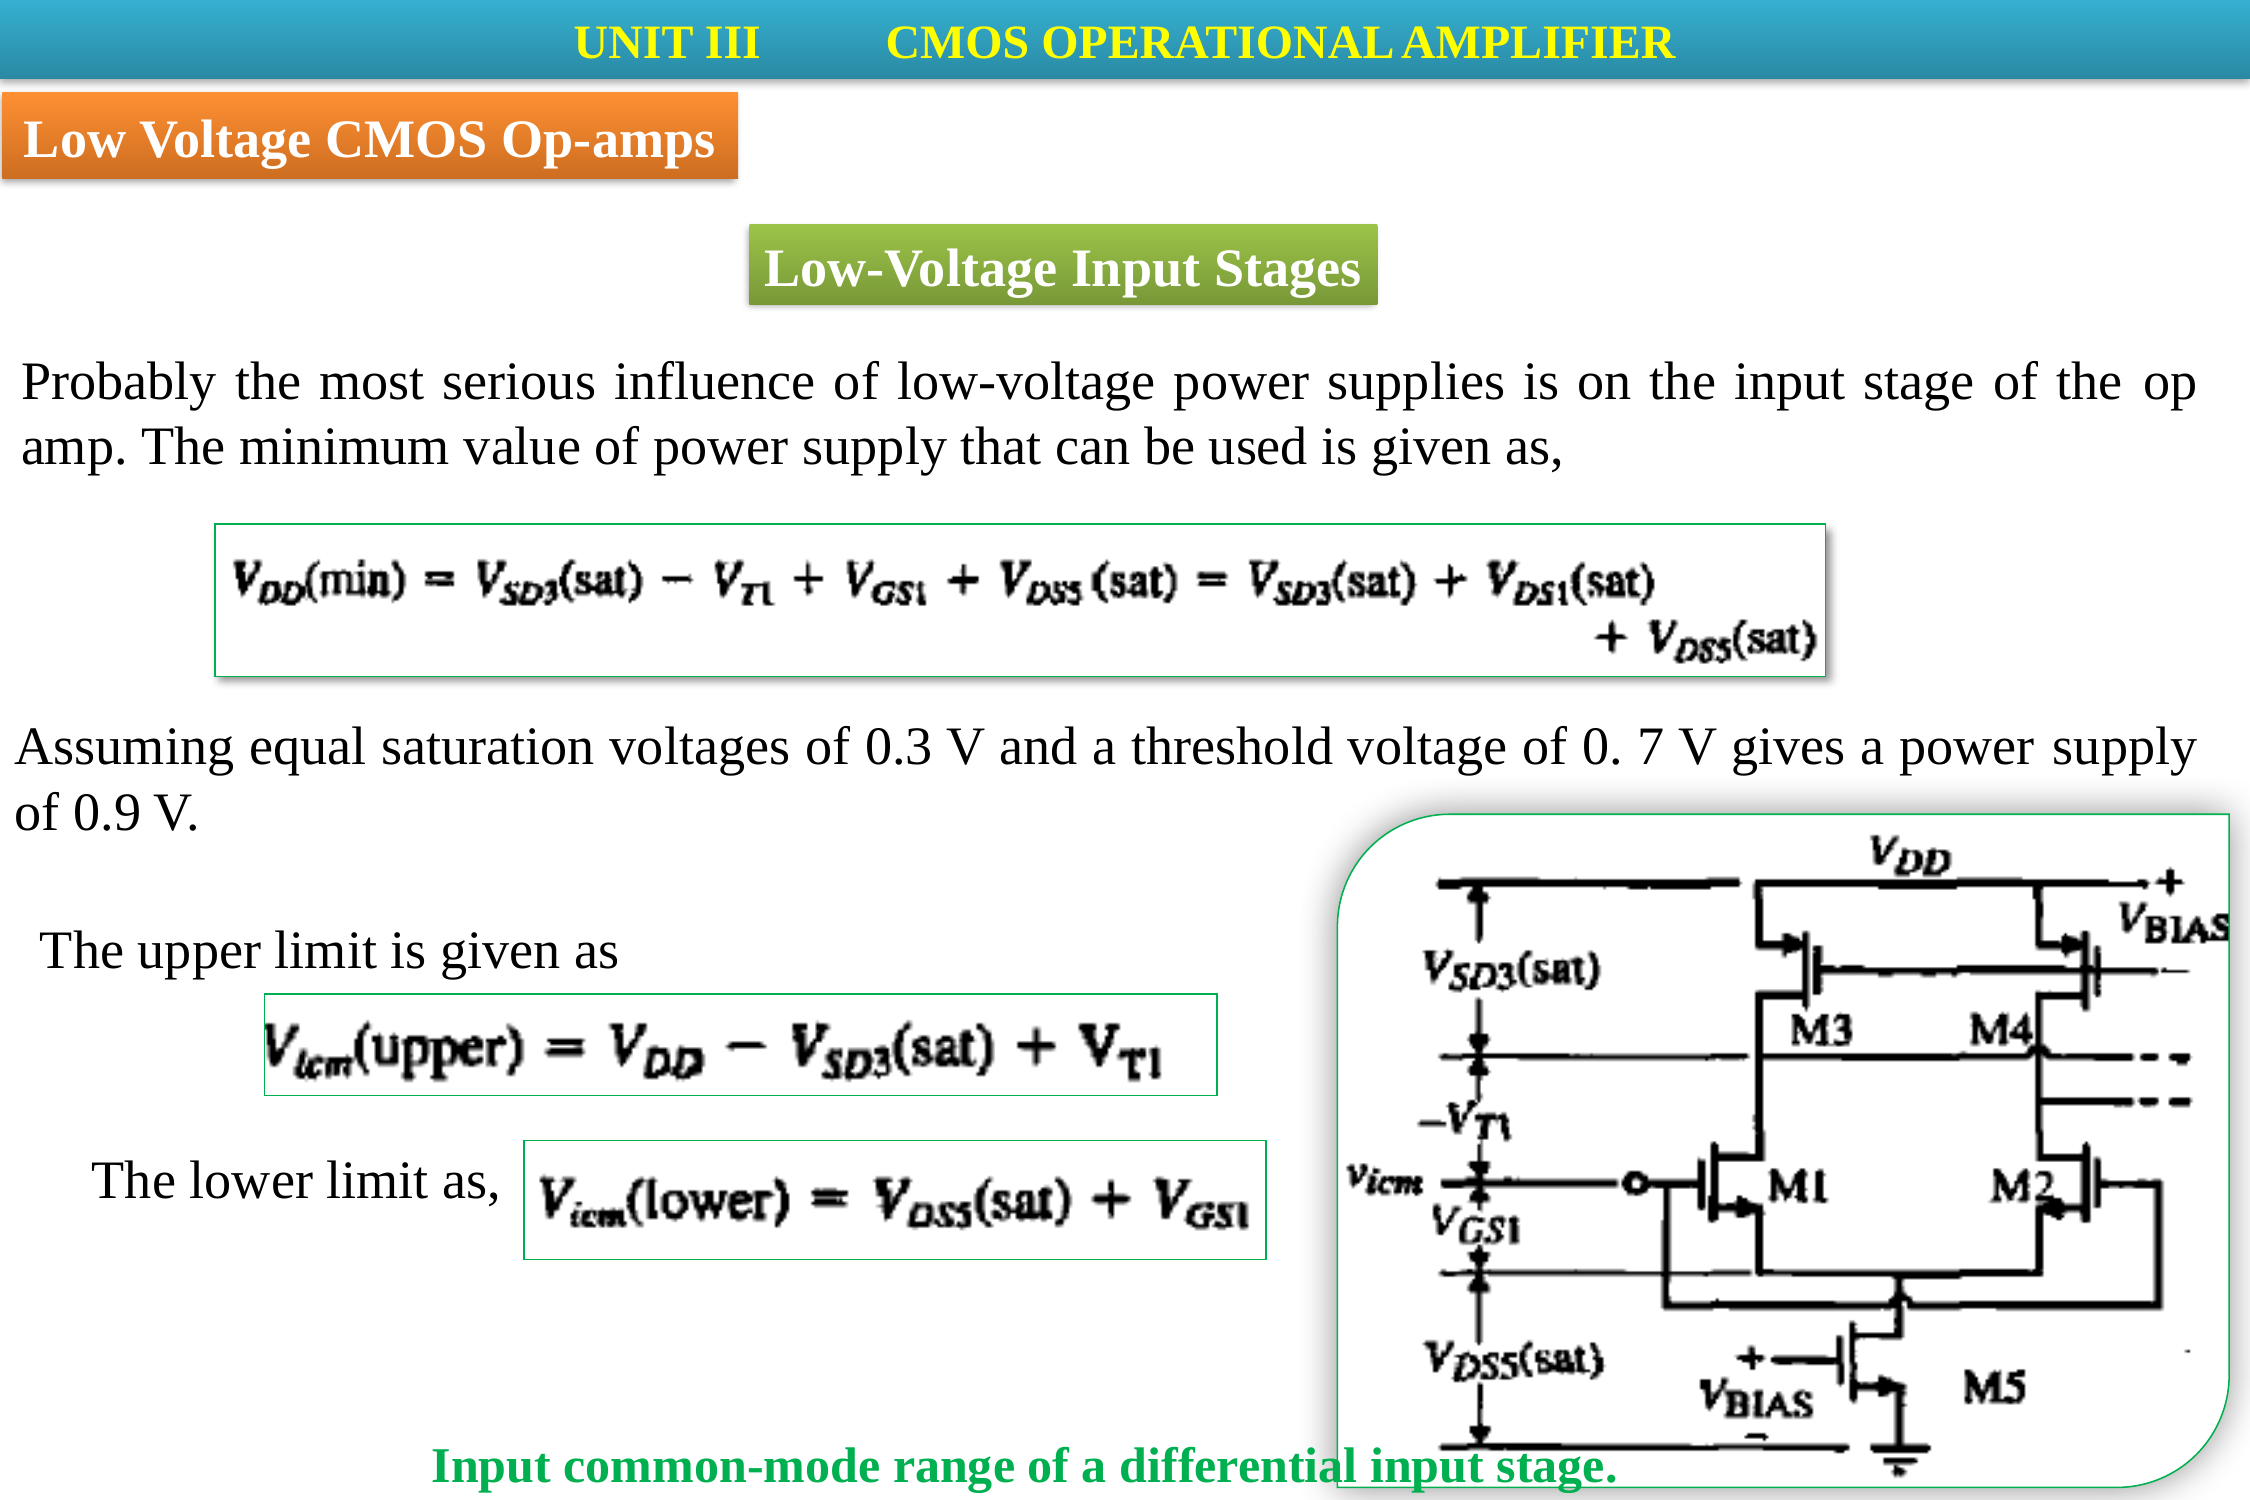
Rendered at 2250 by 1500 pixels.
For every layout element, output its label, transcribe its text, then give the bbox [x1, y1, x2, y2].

picture [264, 994, 1217, 1096]
picture [524, 1140, 1266, 1259]
text_box The lower limit as, [77, 1137, 517, 1218]
text_box Low Voltage CMOS Op-amps [2, 92, 739, 179]
text_box UNIT III CMOS OPERATIONAL AMPLIFIER [0, 0, 2250, 79]
text_box The upper limit is given as [25, 906, 635, 987]
text_box Low-Voltage Input Stages [749, 224, 1378, 305]
picture [215, 524, 1826, 677]
text_box Assuming equal saturation voltages of 0.3 V and a threshold voltage of 0. 7 V gives a power supply of 0.9 V. [0, 703, 2213, 849]
picture [1337, 813, 2230, 1488]
text_box Probably the most serious influence of low-voltage power supplies is on the input stage of the op amp. The minimum value of power supply that can be used is given as, [6, 338, 2213, 483]
text_box Input common-mode range of a differential input stage. [324, 1424, 1725, 1500]
